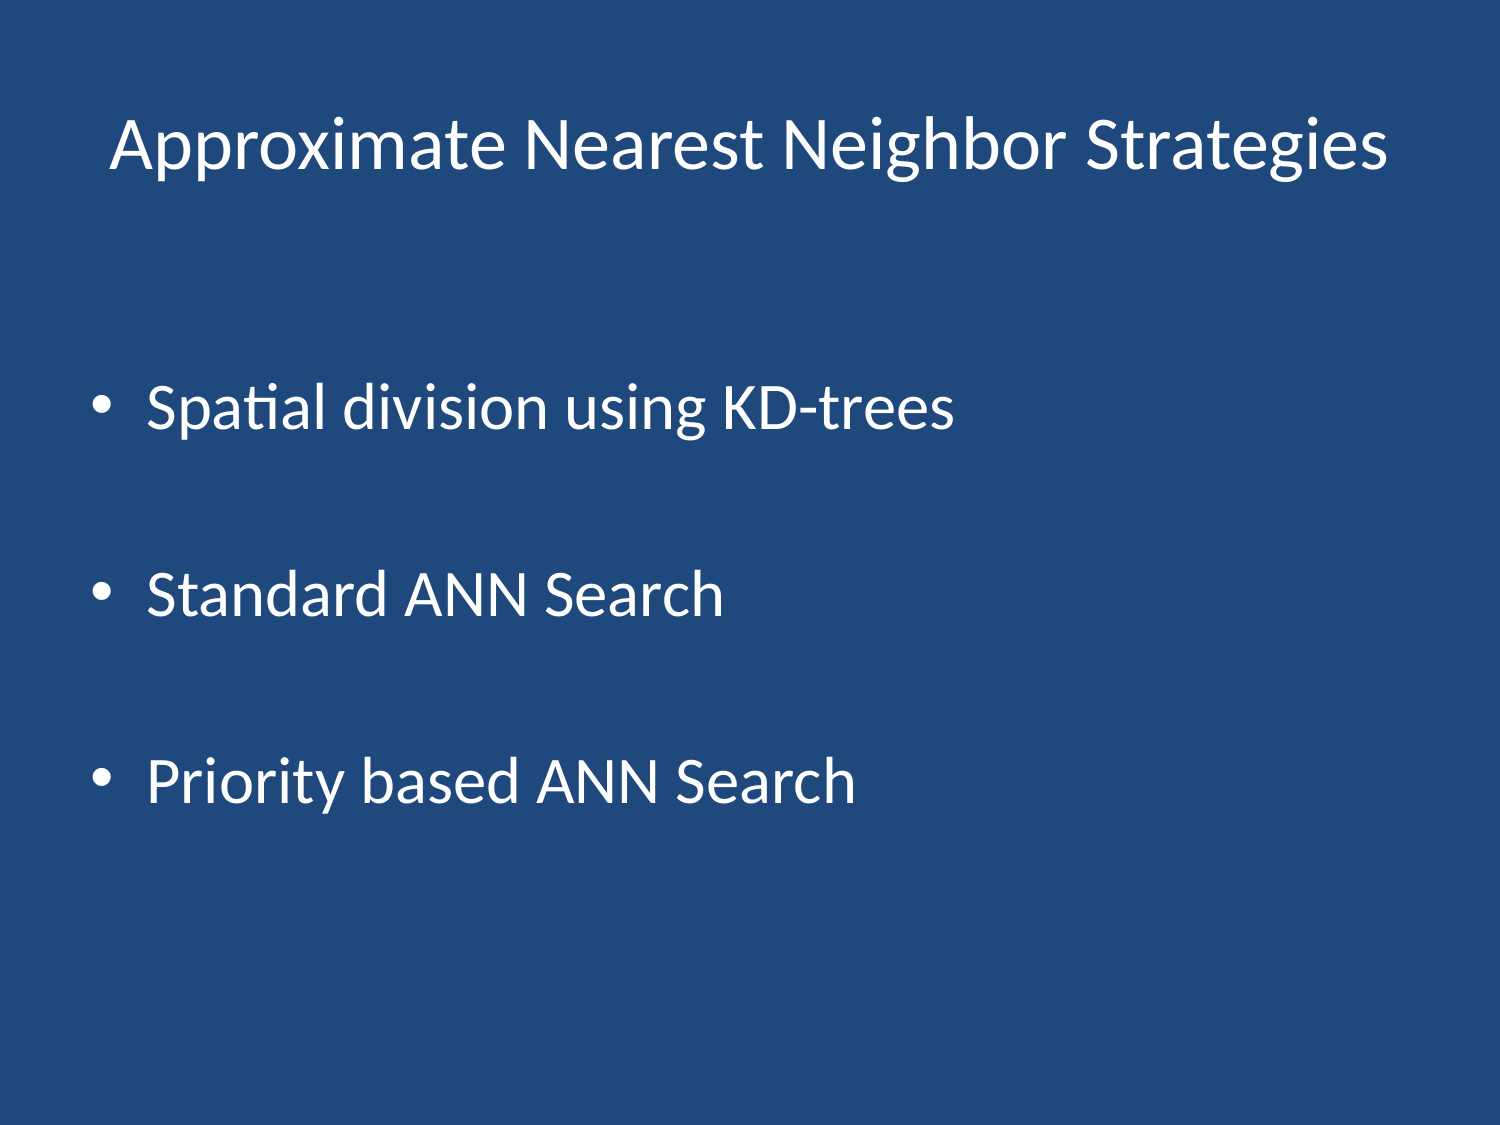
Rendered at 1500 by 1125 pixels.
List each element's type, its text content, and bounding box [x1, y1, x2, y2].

list Spatial division using KD-trees Standard ANN Search Priority based ANN Search [75, 262, 1425, 1005]
title Approximate Nearest Neighbor Strategies [75, 45, 1425, 233]
